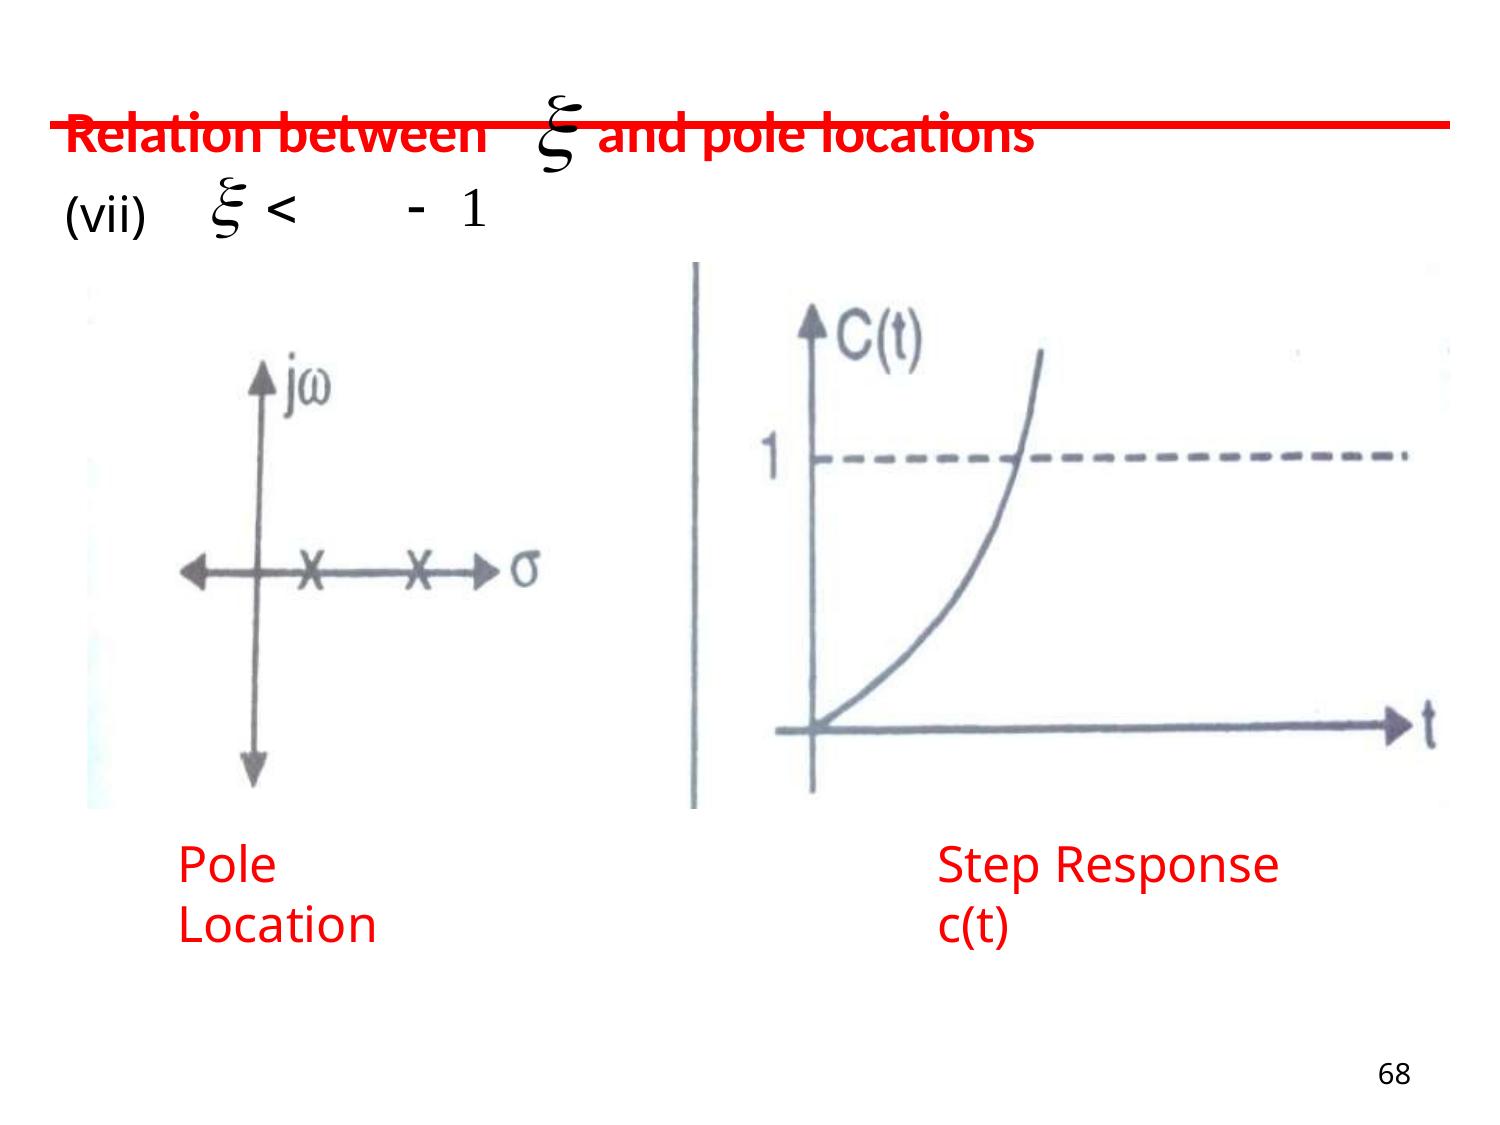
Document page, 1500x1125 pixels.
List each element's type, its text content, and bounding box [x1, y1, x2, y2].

text_box (vii) [62, 191, 154, 243]
title Relation between  and pole locations [62, 0, 1044, 191]
text_box Pole Location [175, 830, 472, 953]
text_box Step Response c(t) [935, 830, 1358, 953]
text_box [87, 262, 1450, 809]
text_box 68 [1371, 1052, 1417, 1095]
text_box  1 [205, 191, 532, 240]
